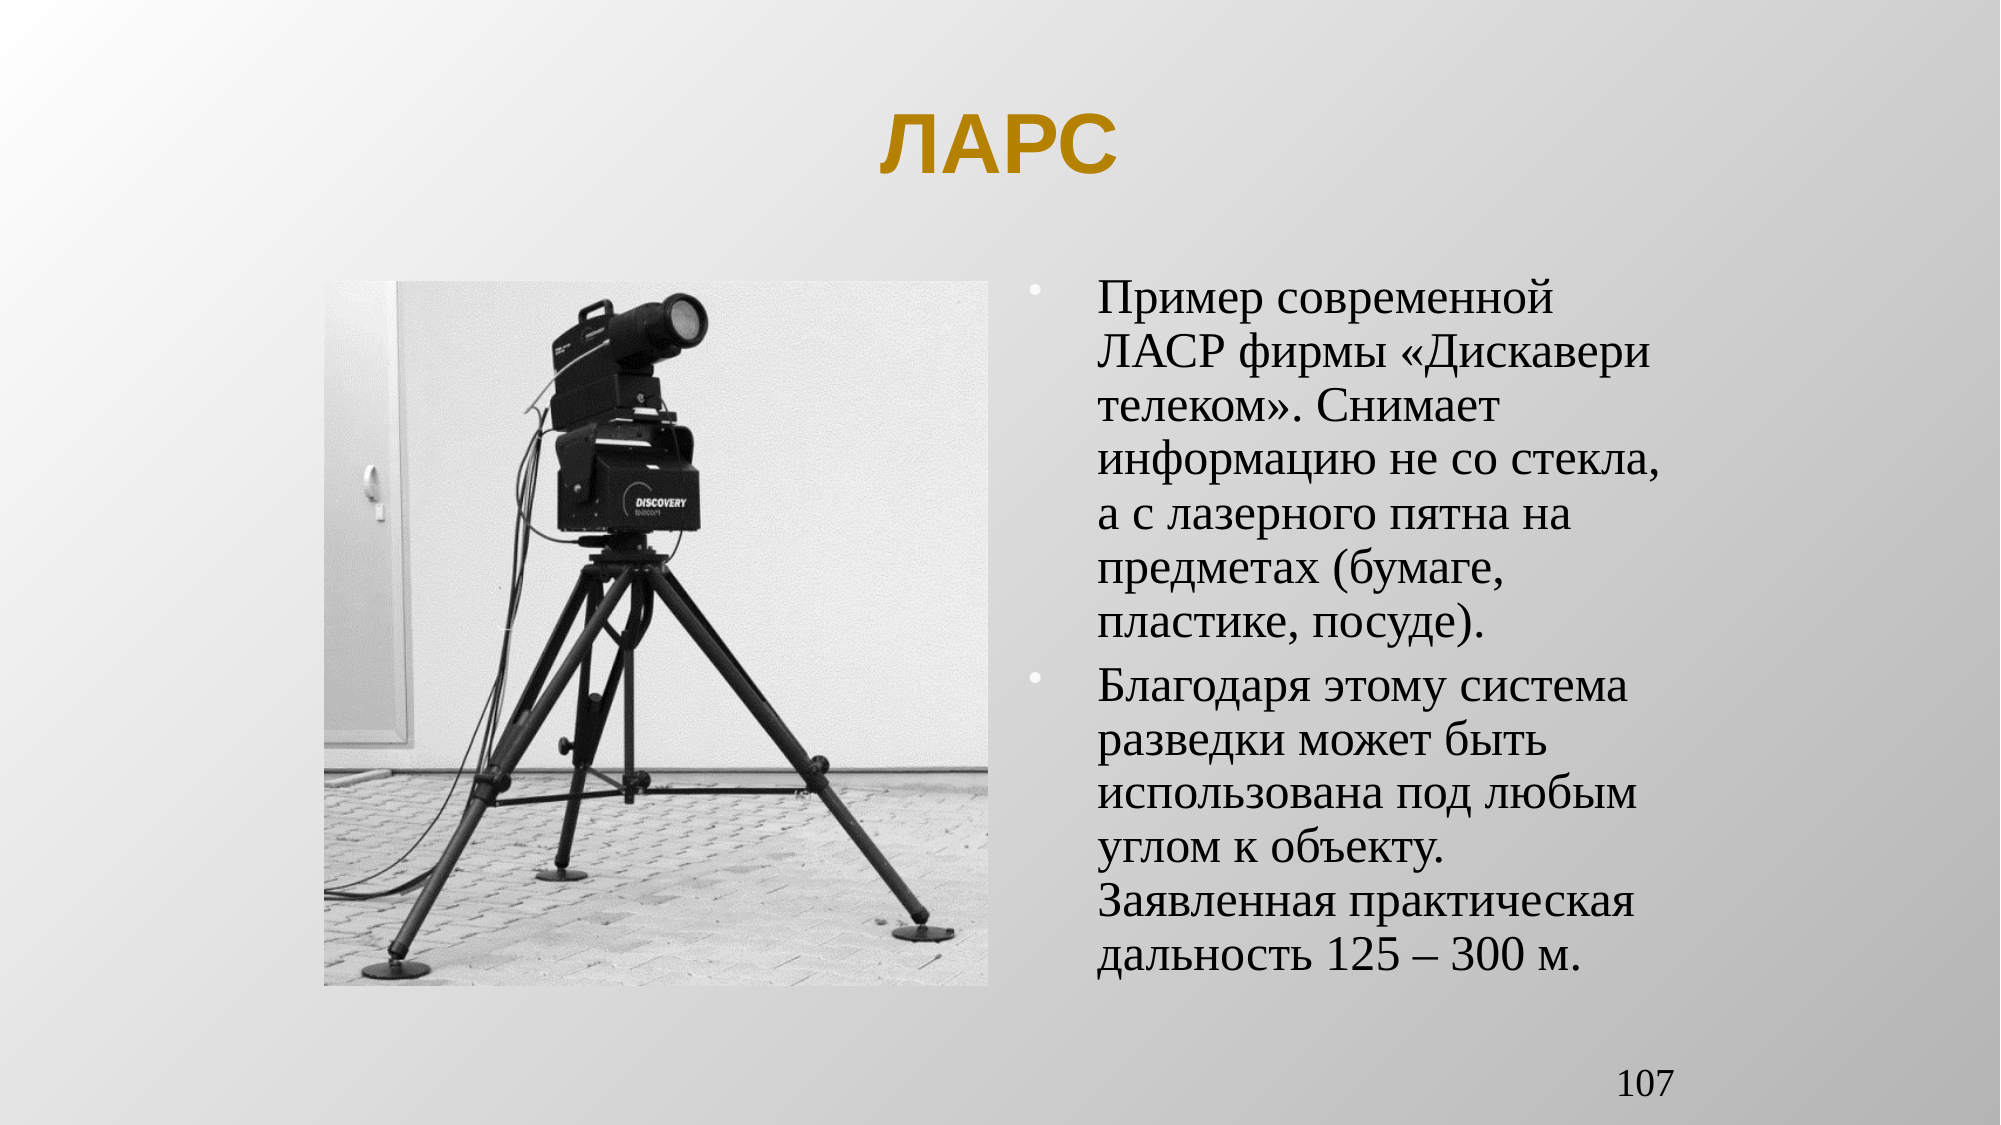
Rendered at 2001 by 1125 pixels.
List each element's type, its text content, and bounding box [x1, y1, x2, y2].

slide_number 107 [1550, 1052, 1675, 1113]
list Пример современной ЛАСР фирмы «Дискавери телеком». Снимает информацию не со стекла, а с лазерного пятна на предметах (бумаге, пластике, посуде). Благодаря этому система разведки может быть использована под любым углом к объекту. Заявленная практическая дальность 125 – 300 м. [992, 262, 1682, 1006]
title ЛАРС [324, 45, 1675, 233]
picture [324, 281, 988, 986]
